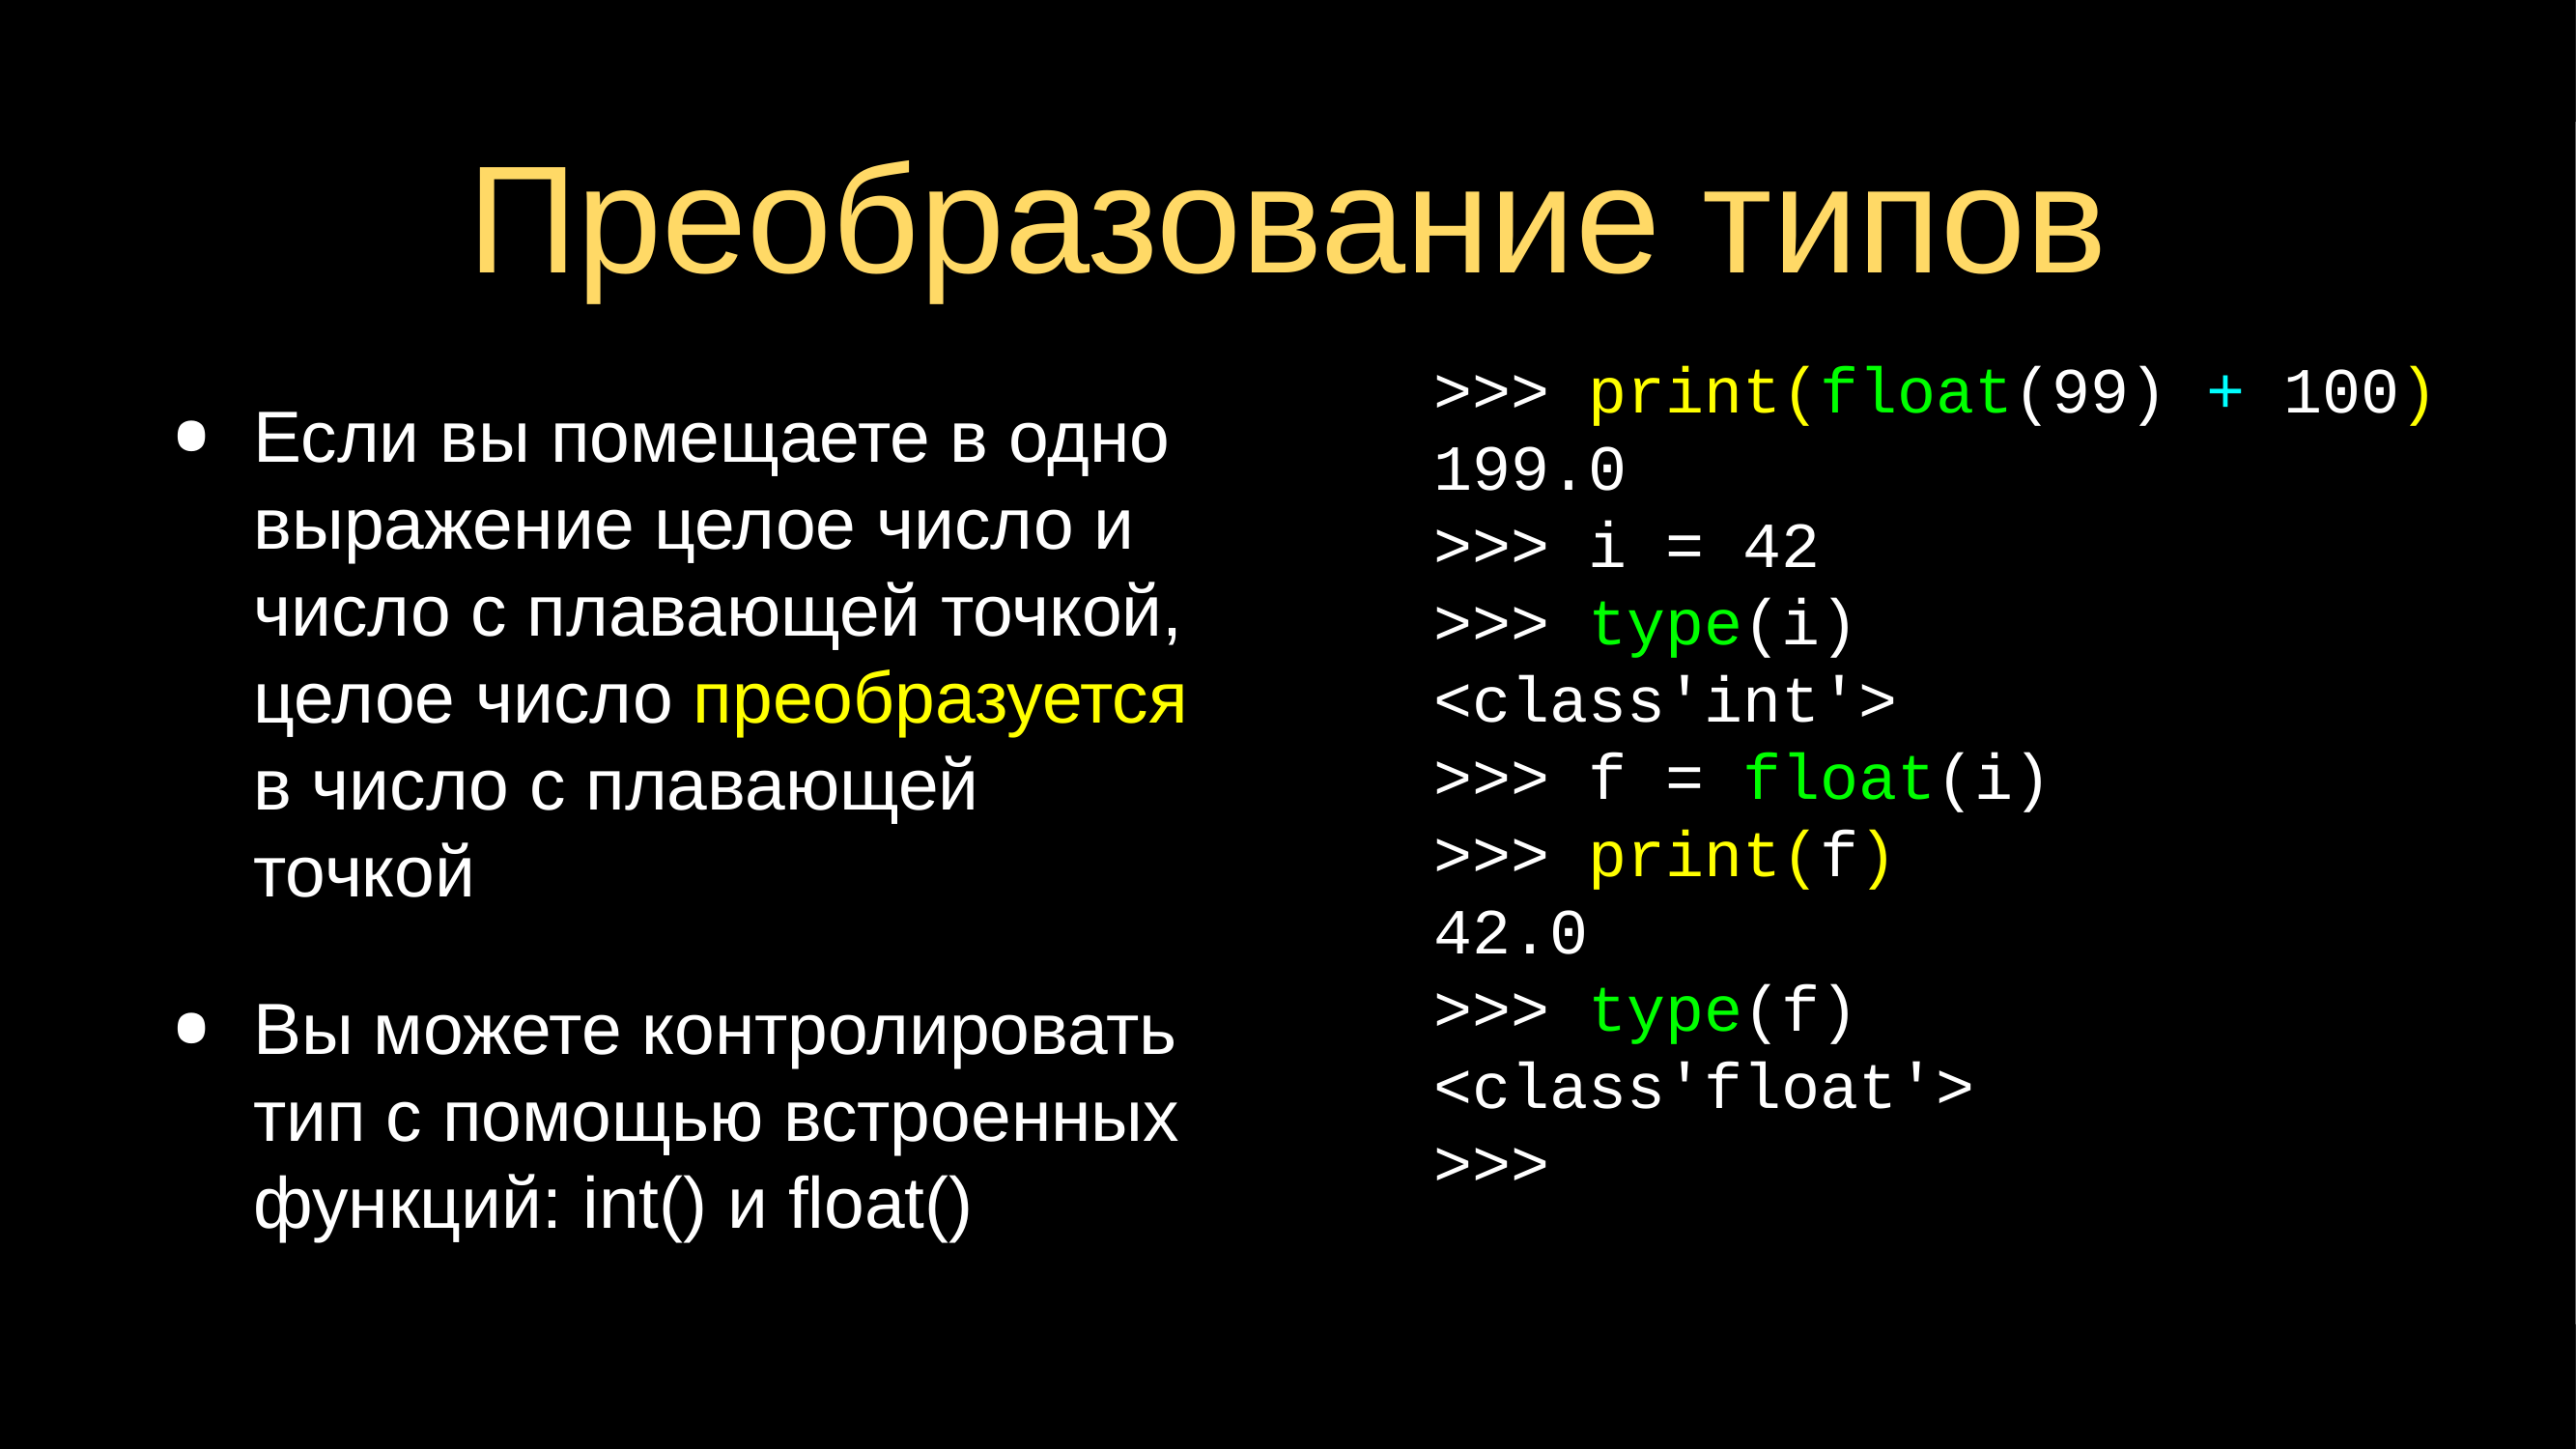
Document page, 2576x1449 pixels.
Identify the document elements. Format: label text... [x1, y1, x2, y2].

text_box >>> print(float(99) + 100) 199.0 >>> i = 42 >>> type(i) <class'int'> >>> f = float(i) >>> print(f) 42.0 >>> type(f) <class'float'> >>> [1433, 299, 2545, 1248]
title Преобразование типов [128, 124, 2448, 300]
list Если вы помещаете в одно выражение целое число и число с плавающей точкой, целое число преобразуется в число с плавающей точкой Вы можете контролировать тип с помощью встроенных функций: int() и float() [128, 338, 1226, 1294]
